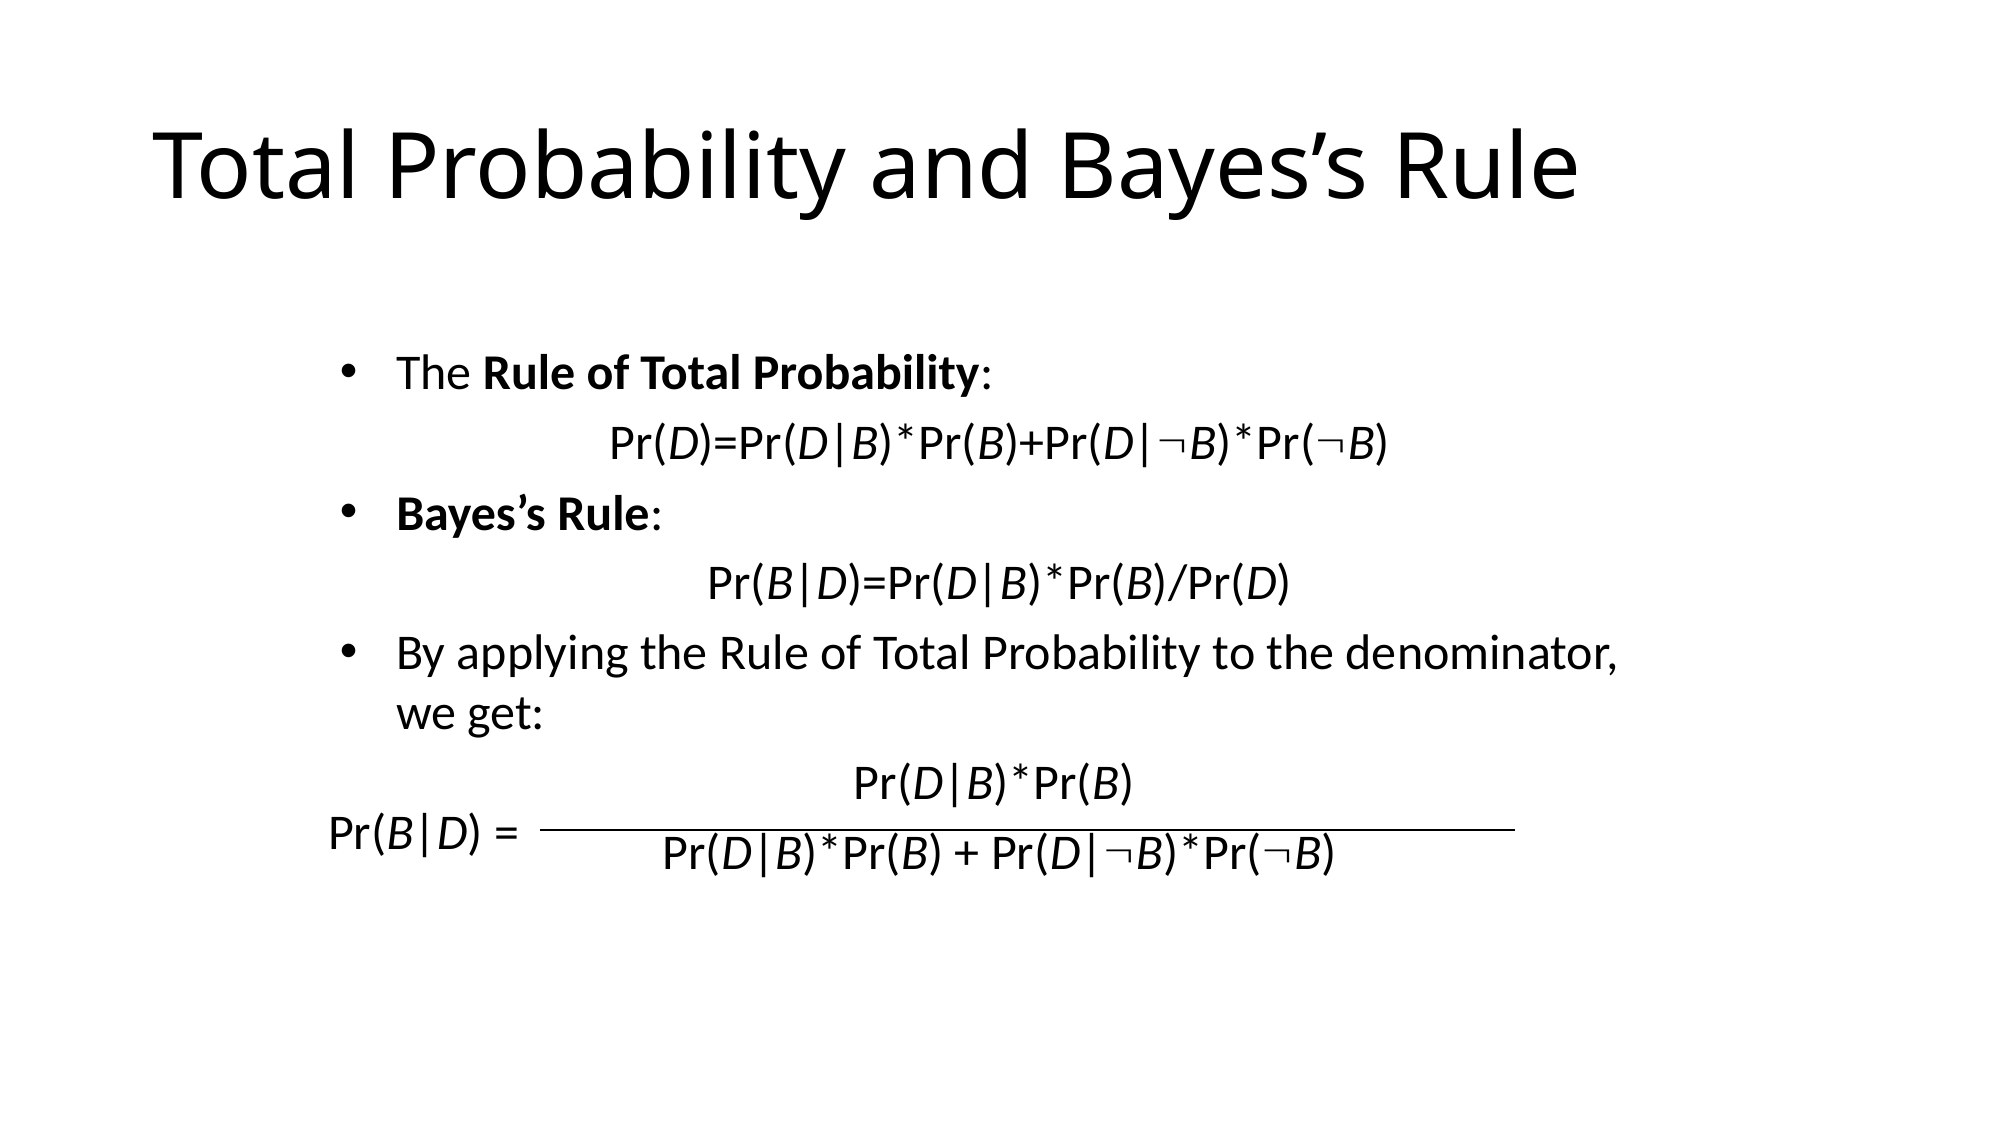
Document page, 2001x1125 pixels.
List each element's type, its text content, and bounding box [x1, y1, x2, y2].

title Total Probability and Bayes’s Rule [137, 59, 1863, 278]
text_box The Rule of Total Probability: Pr(D)=Pr(D|B)*Pr(B)+Pr(D|B)*Pr(B) Bayes’s Rule: Pr(B|D)=Pr(D|B)*Pr(B)/Pr(D) By applying the Rule of Total Probability to the denominator, we get: Pr(D|B)*Pr(B) Pr(D|B)*Pr(B) + Pr(D|B)*Pr(B) [324, 262, 1675, 1005]
text_box Pr(B|D) = [313, 792, 557, 868]
